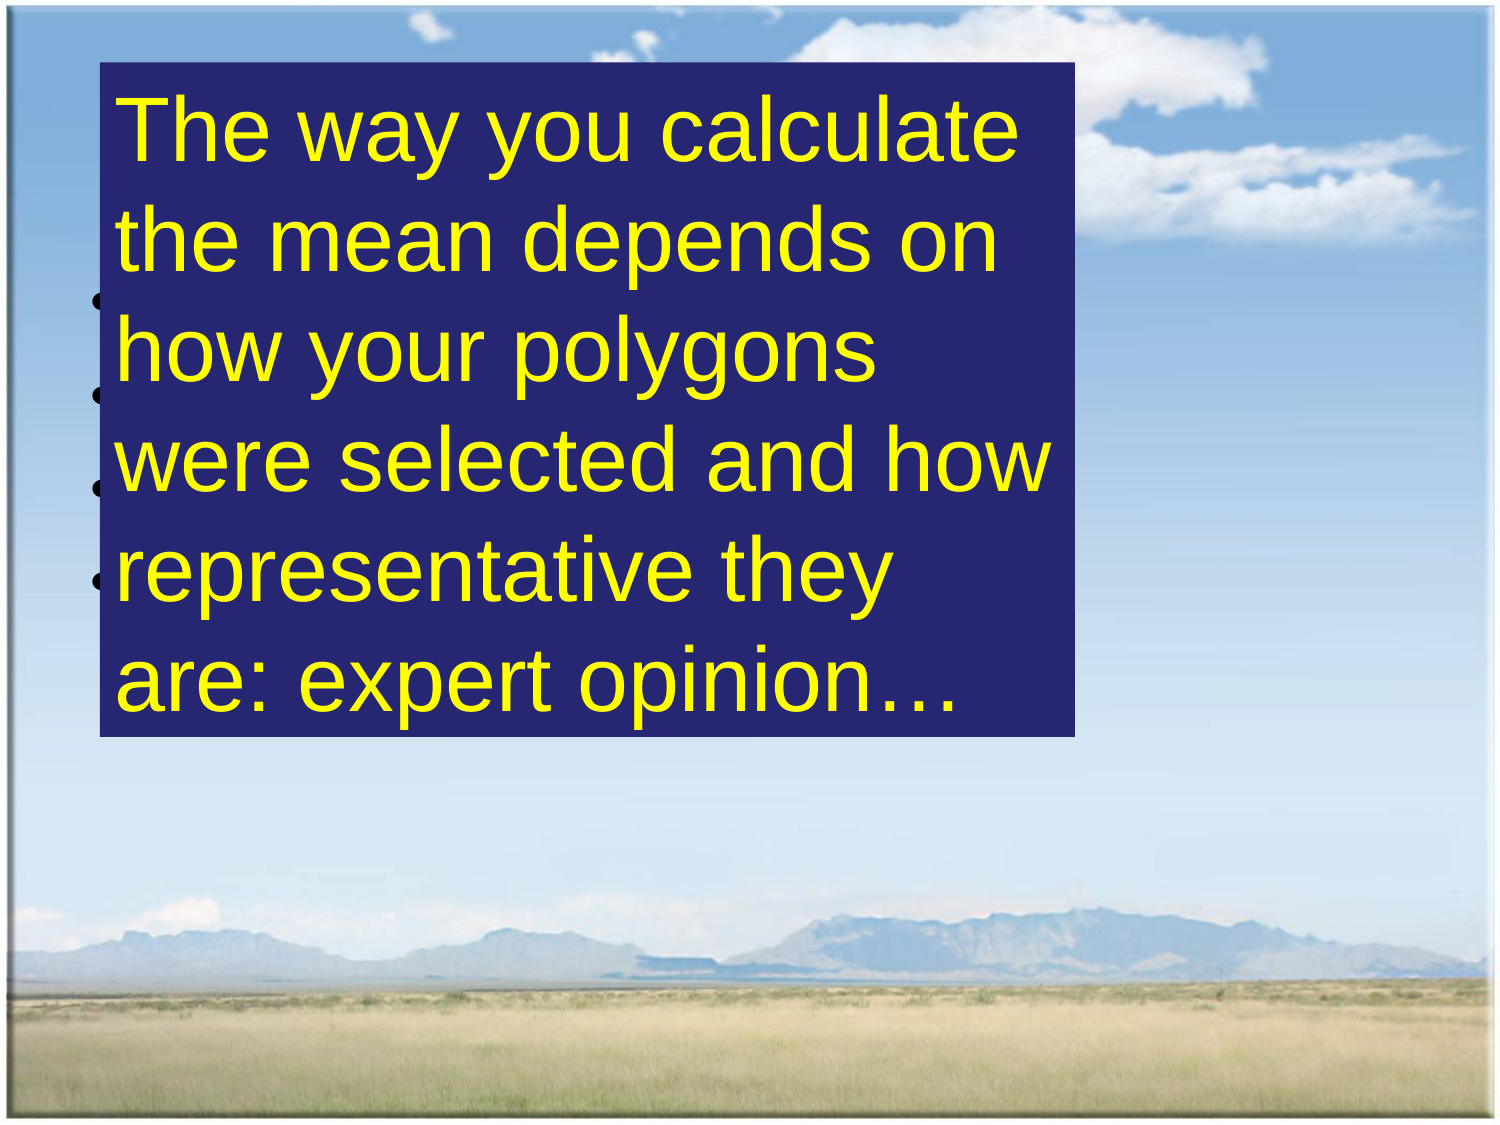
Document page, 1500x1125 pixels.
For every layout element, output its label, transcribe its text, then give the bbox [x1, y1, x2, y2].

list 3 transects A – 25 ac – 21% B – 300 ac – 33% C – 75 ac – 26% Weighted mean = 31 [74, 262, 1426, 1006]
title Weighted Mean [74, 44, 1426, 233]
text_box The way you calculate the mean depends on how your polygons were selected and how representative they are: expert opinion… [99, 62, 1075, 737]
picture [0, 0, 1500, 1125]
